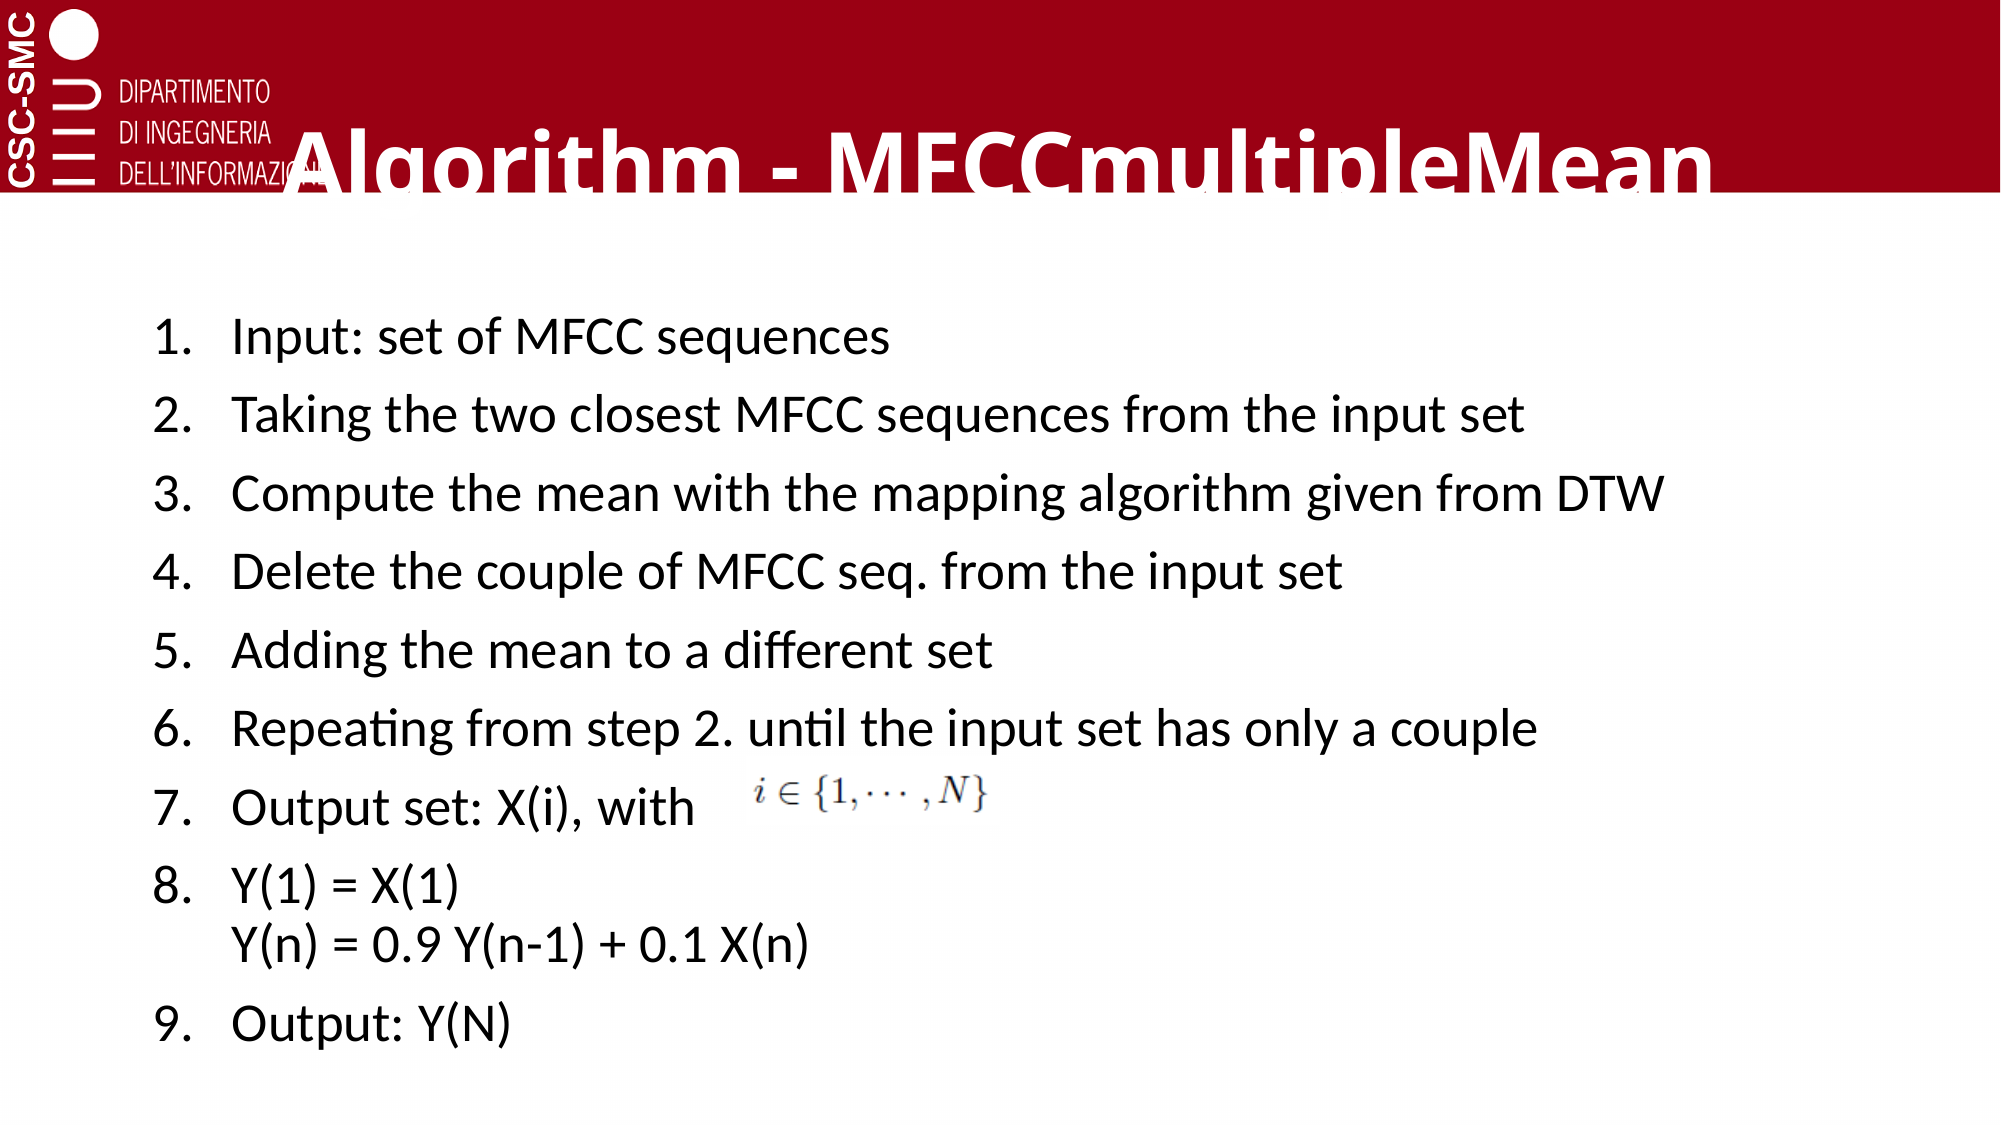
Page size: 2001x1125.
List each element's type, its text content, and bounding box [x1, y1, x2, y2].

list Input: set of MFCC sequences Taking the two closest MFCC sequences from the input set Compute the mean with the mapping algorithm given from DTW Delete the couple of MFCC seq. from the input set Adding the mean to a different set Repeating from step 2. until the input set has only a couple Output set: X(i), with Y(1) = X(1) Y(n) = 0.9 Y(n-1) + 0.1 X(n) Output: Y(N) [137, 299, 1863, 1125]
title Algorithm - MFCCmultipleMean [137, 59, 1863, 278]
picture [0, 0, 2001, 1125]
picture [746, 756, 1000, 825]
